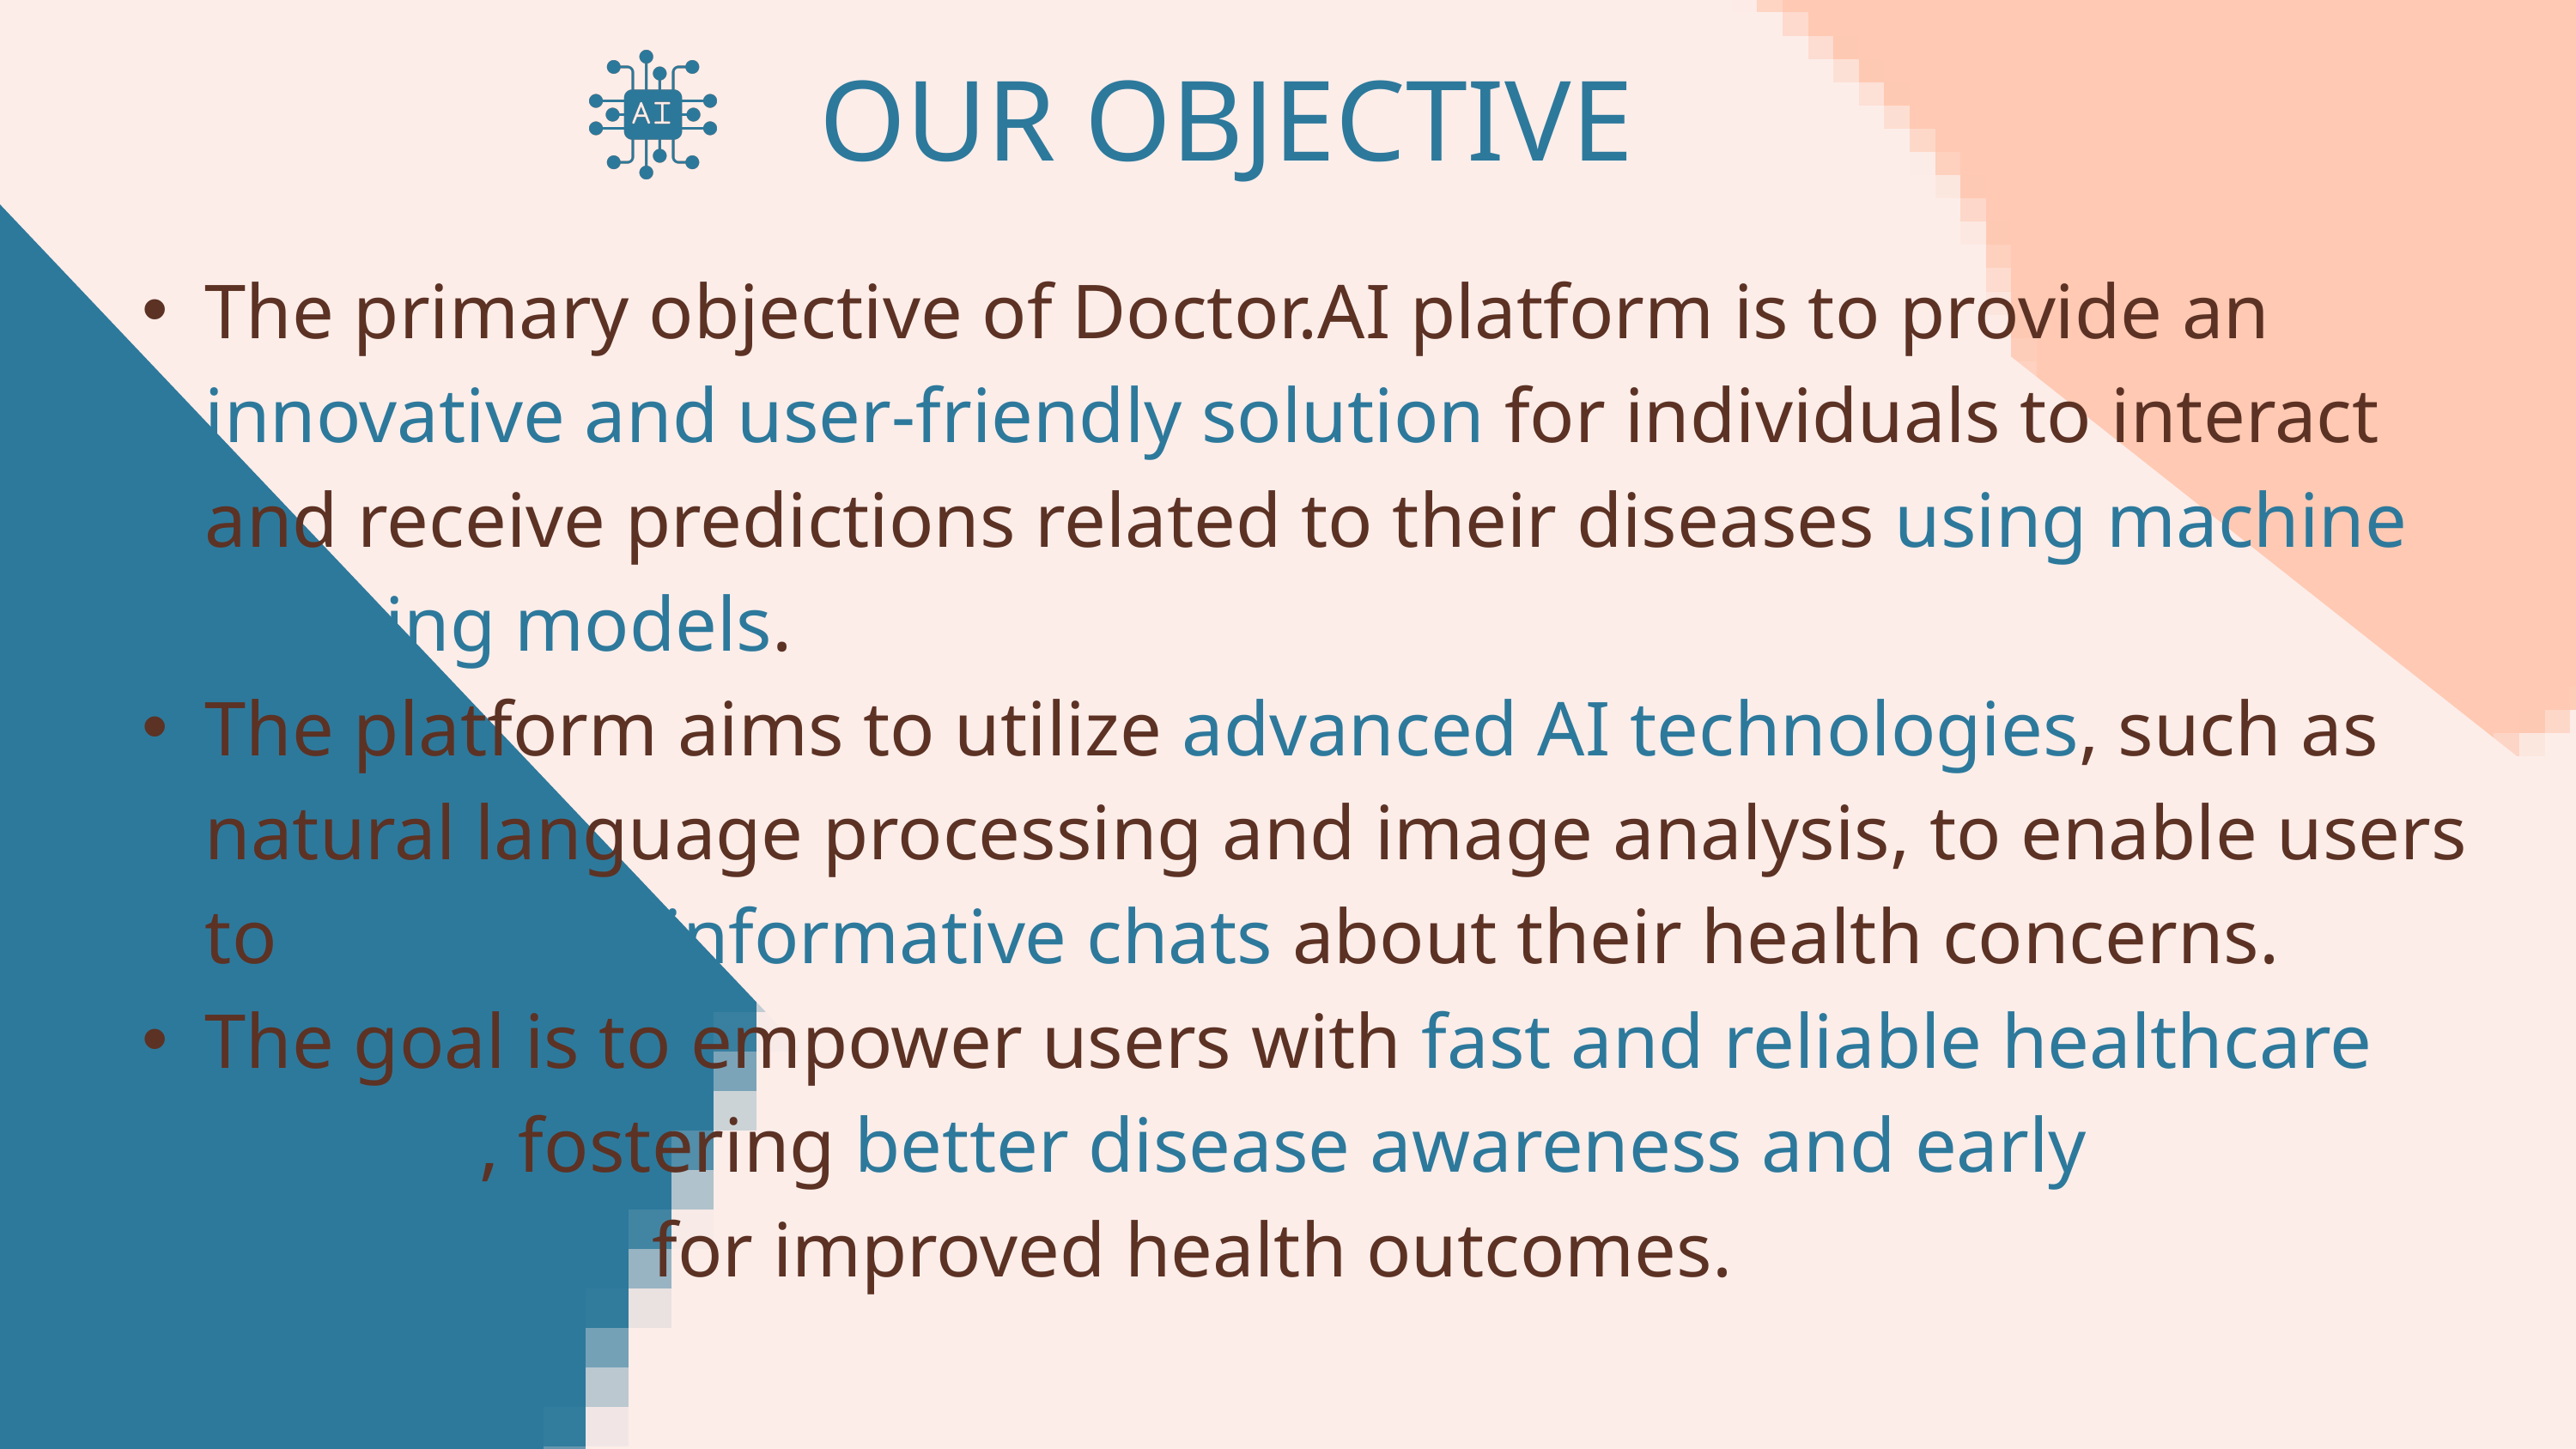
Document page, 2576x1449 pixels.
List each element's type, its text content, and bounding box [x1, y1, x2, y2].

text_box [1559, 0, 2576, 803]
text_box [0, 204, 1181, 1449]
text_box The primary objective of Doctor.AI platform is to provide an innovative and user-friendly solution for individuals to interact and receive predictions related to their diseases using machine learning models. The platform aims to utilize advanced AI technologies, such as natural language processing and image analysis, to enable users to engage in informative chats about their health concerns. The goal is to empower users with fast and reliable healthcare insights, fostering better disease awareness and early intervention for improved health outcomes. [78, 249, 2498, 1292]
text_box OUR OBJECTIVE [544, 44, 1909, 184]
